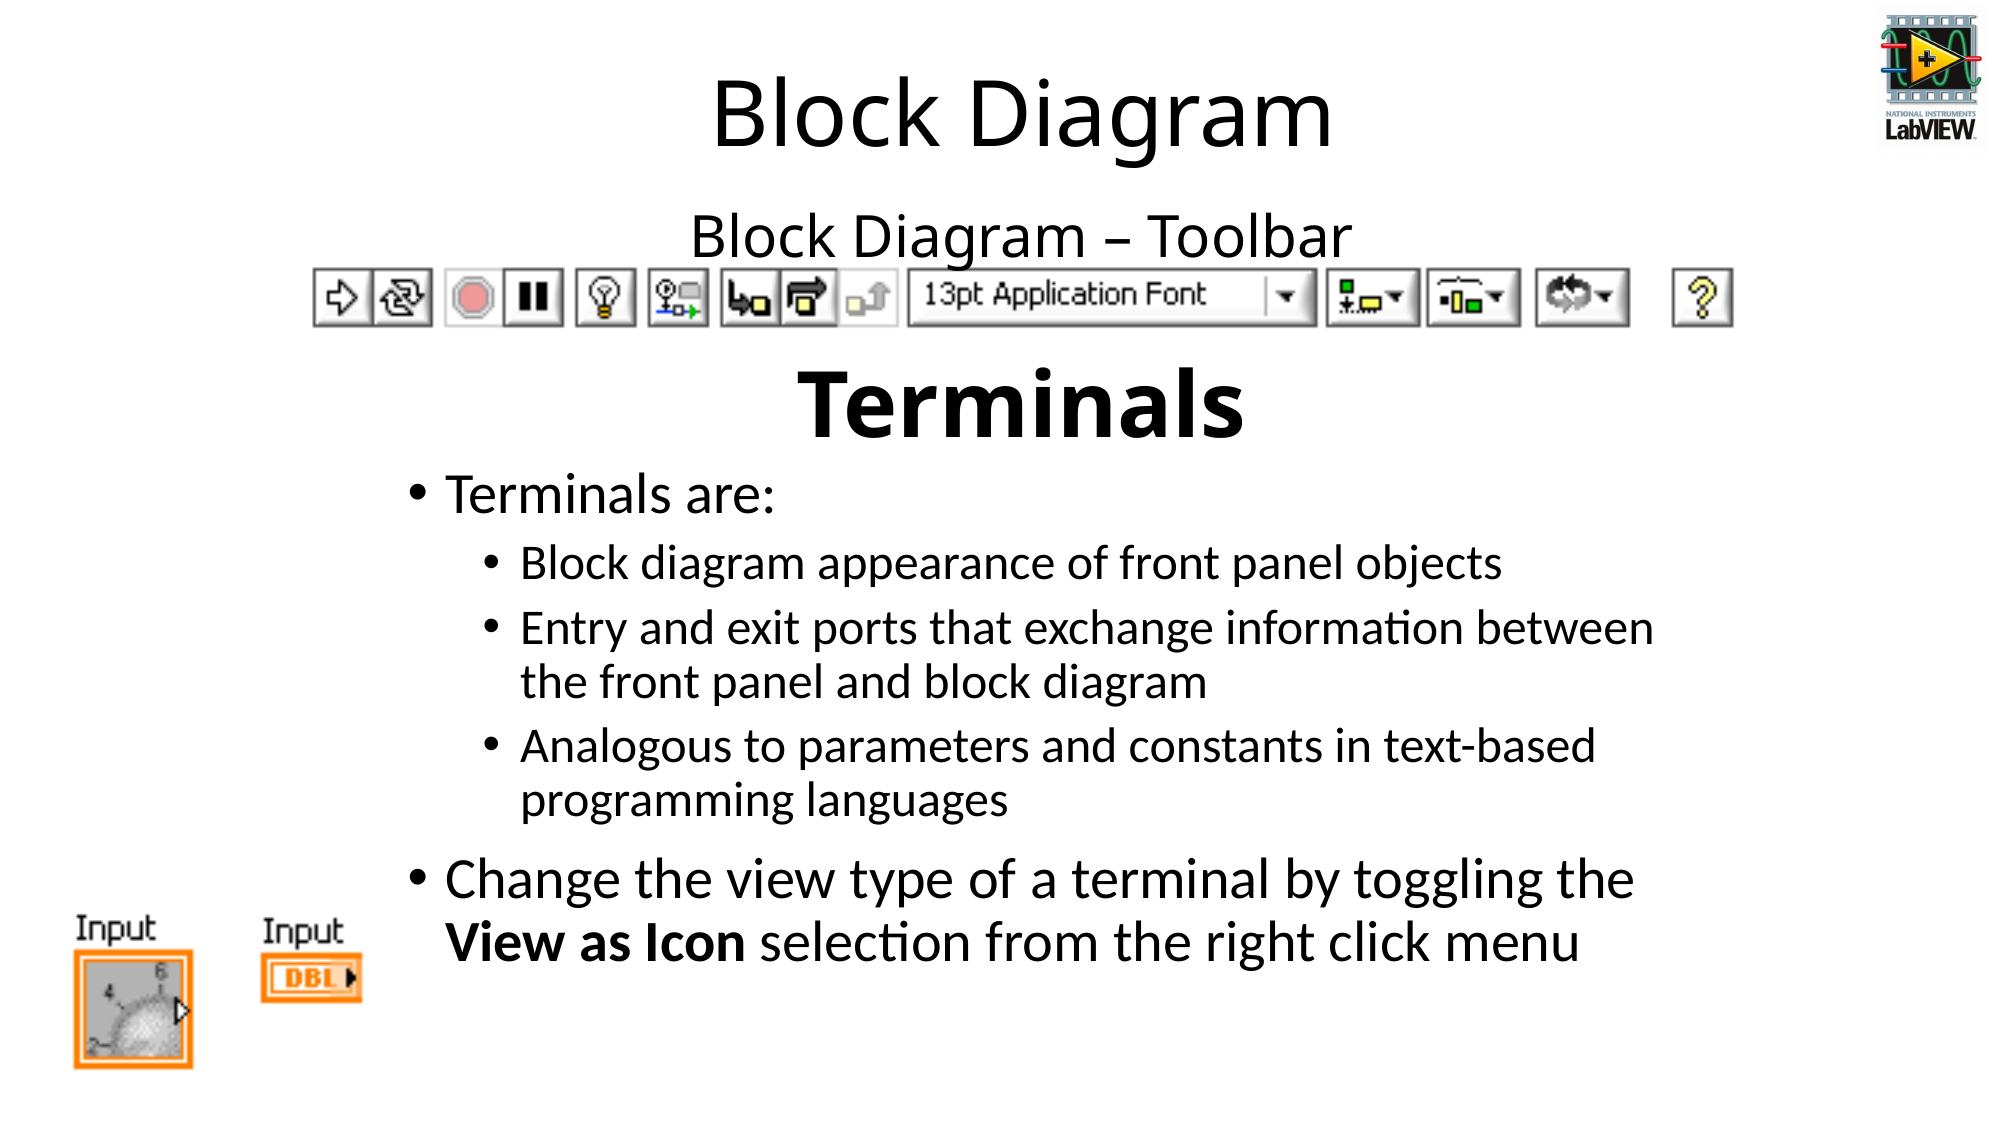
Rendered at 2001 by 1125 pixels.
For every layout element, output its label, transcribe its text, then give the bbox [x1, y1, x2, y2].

text_box Terminals [589, 350, 1454, 456]
text_box Block Diagram – Toolbar [280, 199, 1763, 267]
picture [311, 266, 1737, 331]
picture [1875, 3, 1988, 155]
text_box Block Diagram [280, 60, 1767, 168]
picture [56, 897, 210, 1086]
picture [243, 897, 379, 1023]
text_box Terminals are: Block diagram appearance of front panel objects Entry and exit ports that exchange information between the front panel and block diagram Analogous to parameters and constants in text-based programming languages Change the view type of a terminal by toggling the View as Icon selection from the right click menu [392, 456, 1718, 1023]
